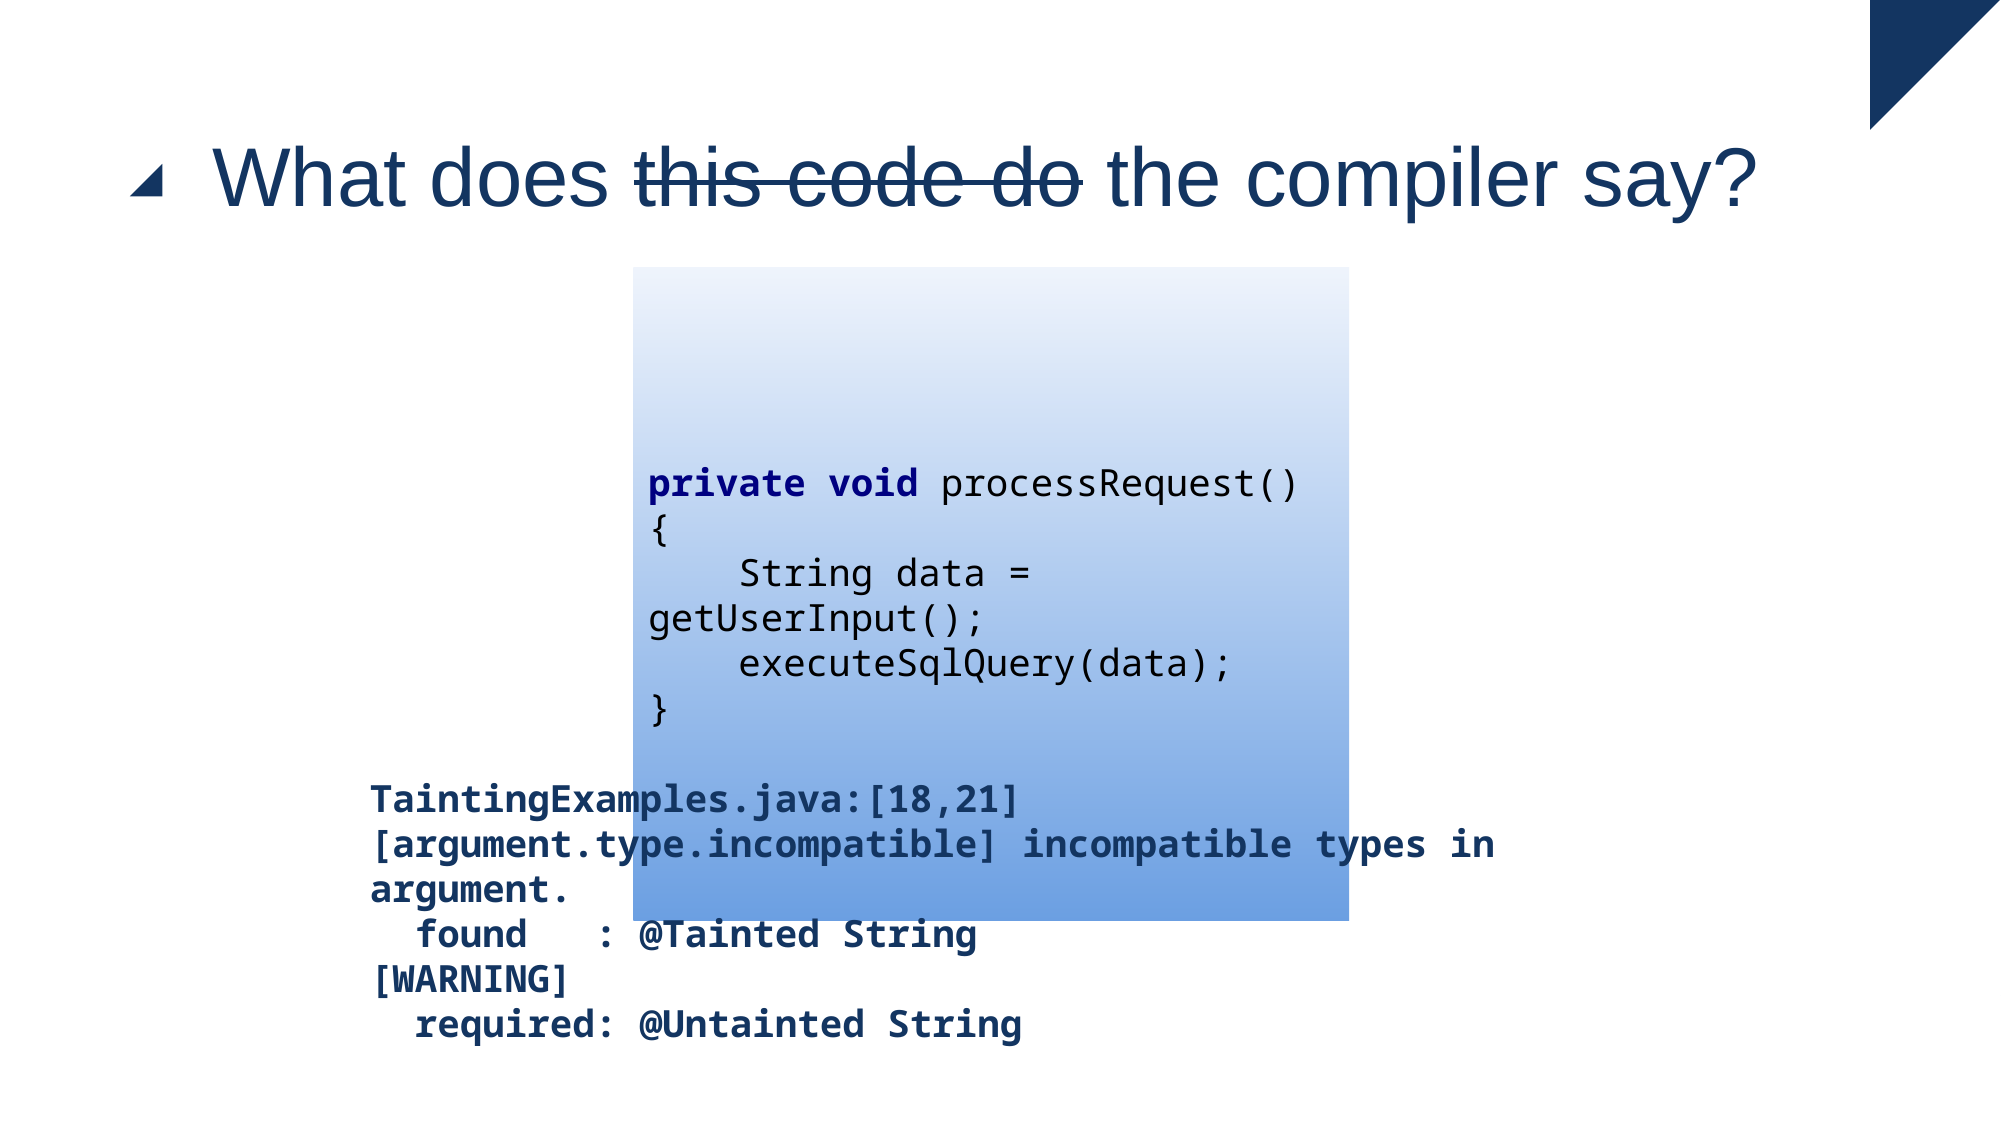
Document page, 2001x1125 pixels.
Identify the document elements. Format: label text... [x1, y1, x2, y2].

text_box TaintingExamples.java:[18,21] [argument.type.incompatible] incompatible types in argument. found : @Tainted String [WARNING] required: @Untainted String [355, 767, 1688, 1052]
list private void processRequest() { String data = getUserInput(); executeSqlQuery(data); } [633, 267, 1350, 767]
title What does this code do the compiler say? [212, 118, 1831, 331]
